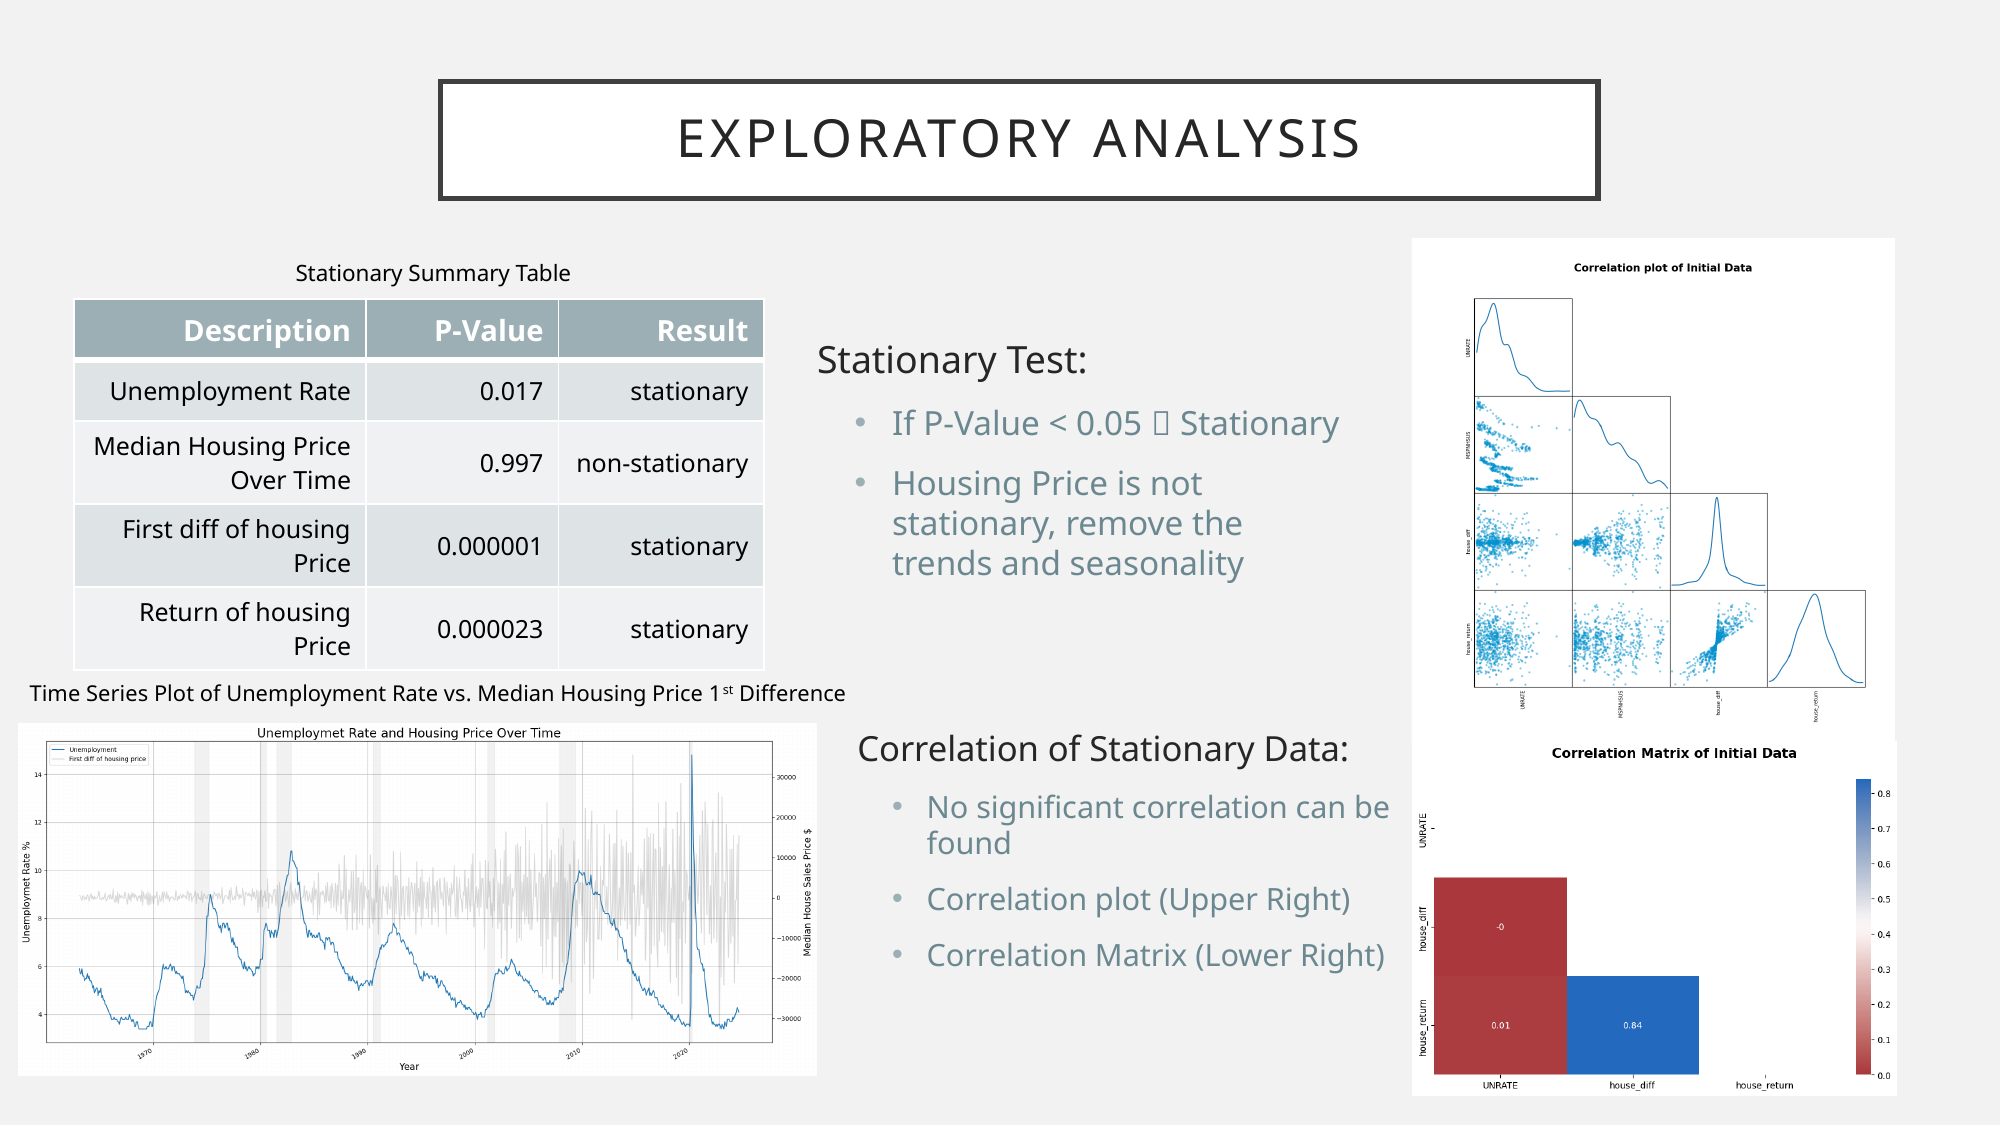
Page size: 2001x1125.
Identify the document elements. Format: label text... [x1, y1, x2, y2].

table_cell 0.997 [367, 422, 558, 503]
picture [18, 723, 817, 1076]
title Exploratory Analysis [438, 79, 1601, 201]
table_cell First diff of housing Price [75, 505, 365, 586]
table_cell Unemployment Rate [75, 363, 365, 420]
table_header P-Value [367, 300, 558, 357]
table_cell stationary [559, 505, 763, 586]
text_box Stationary Summary Table [246, 251, 589, 300]
table_cell Return of housing Price [75, 588, 365, 669]
table_cell 0.017 [367, 363, 558, 420]
table_header Description [75, 300, 365, 357]
table_cell stationary [559, 363, 763, 420]
table_header Result [559, 300, 763, 357]
table_cell Median Housing Price Over Time [75, 422, 365, 503]
table_cell stationary [559, 588, 763, 669]
table_cell 0.000001 [367, 505, 558, 586]
table_cell 0.000023 [367, 588, 558, 669]
text_box Correlation of Stationary Data: No significant correlation can be found Correlation plot (Upper Right) Correlation Matrix (Lower Right) [842, 719, 1407, 1017]
table_cell non-stationary [559, 422, 763, 503]
picture [1411, 238, 1897, 1096]
list Stationary Test: If P-Value < 0.05  Stationary Housing Price is not stationary, remove the trends and seasonality [802, 328, 1367, 626]
text_box Time Series Plot of Unemployment Rate vs. Median Housing Price 1st Difference [0, 671, 879, 720]
